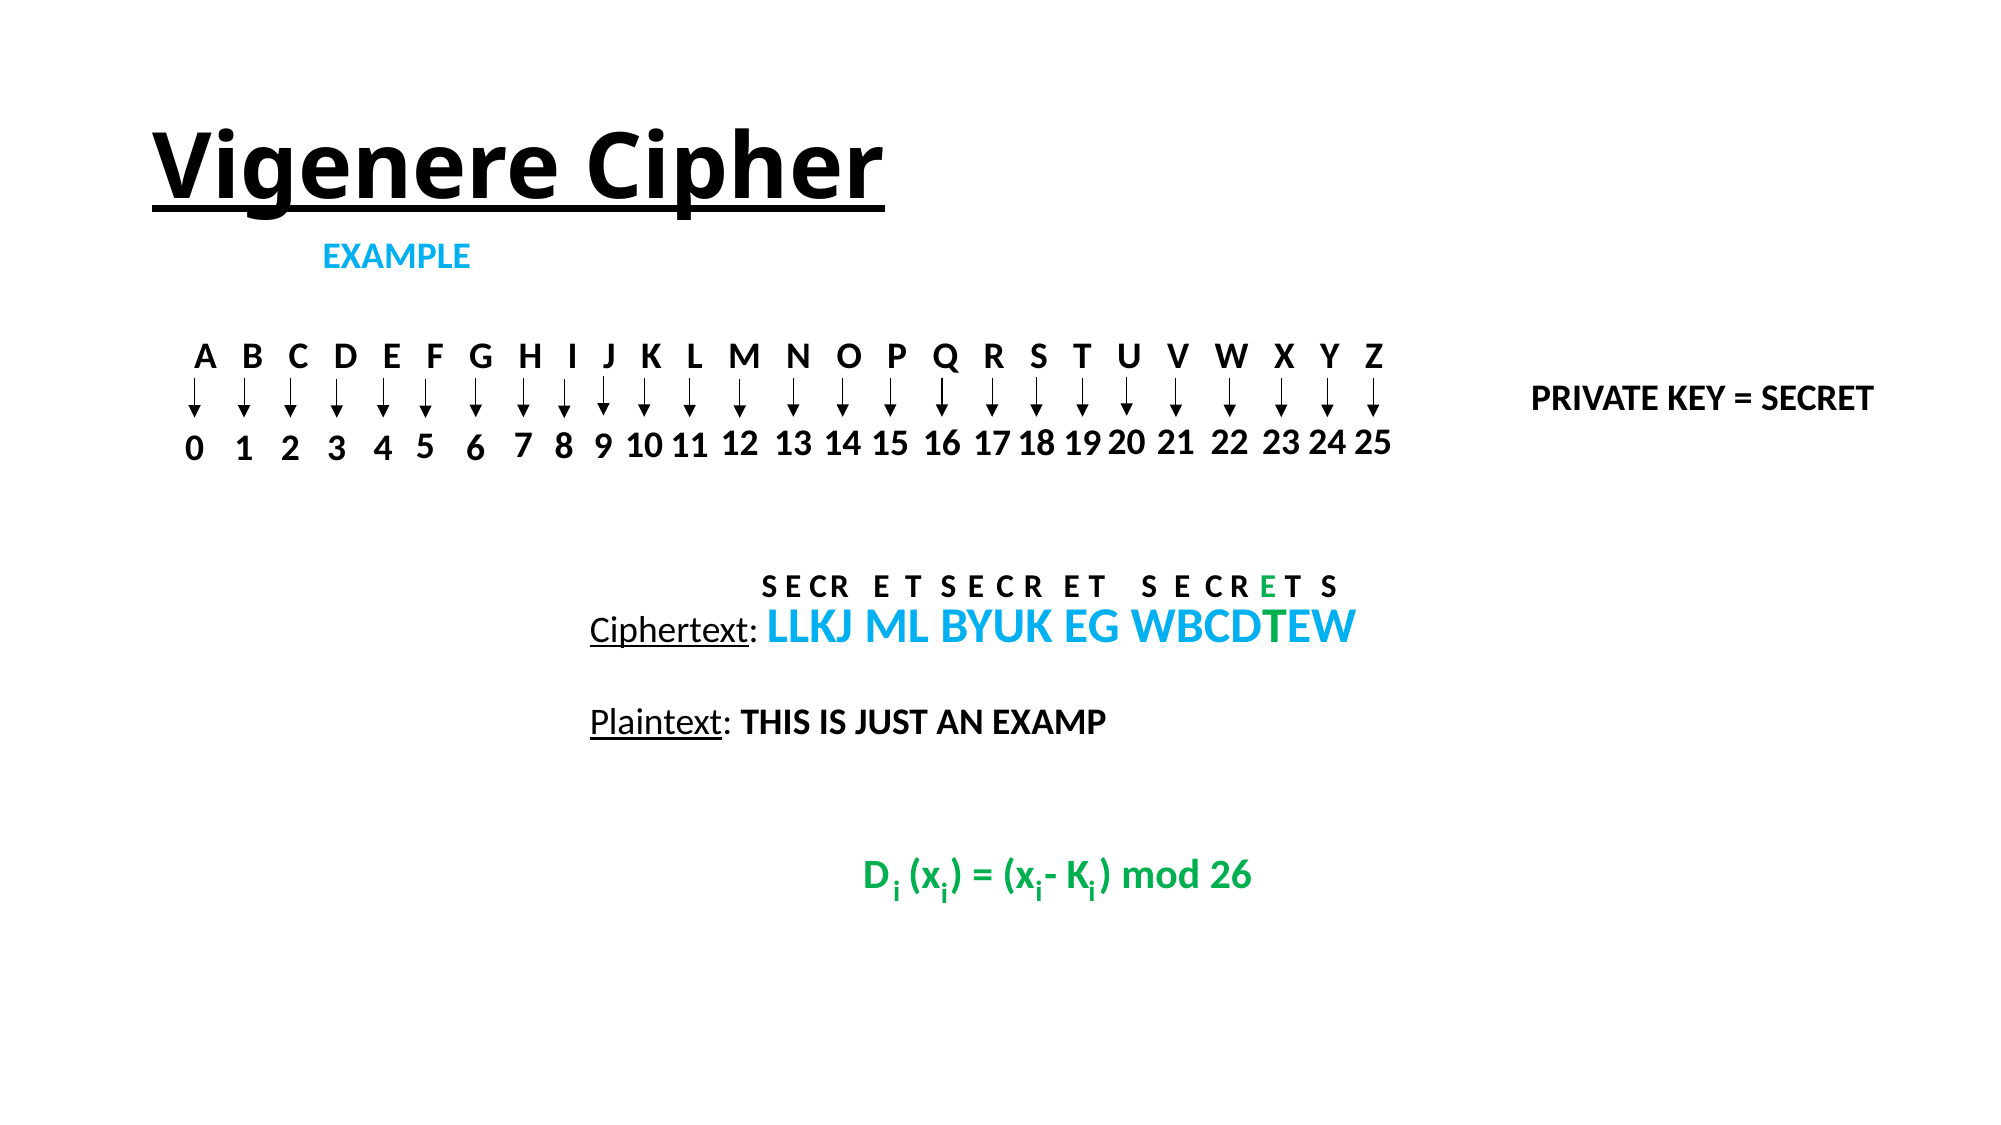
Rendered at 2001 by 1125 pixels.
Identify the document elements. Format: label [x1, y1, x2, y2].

text_box [575, 556, 1372, 750]
text_box [136, 189, 1408, 476]
title [137, 59, 1863, 278]
text_box [1516, 365, 1898, 426]
text_box [848, 839, 1268, 917]
